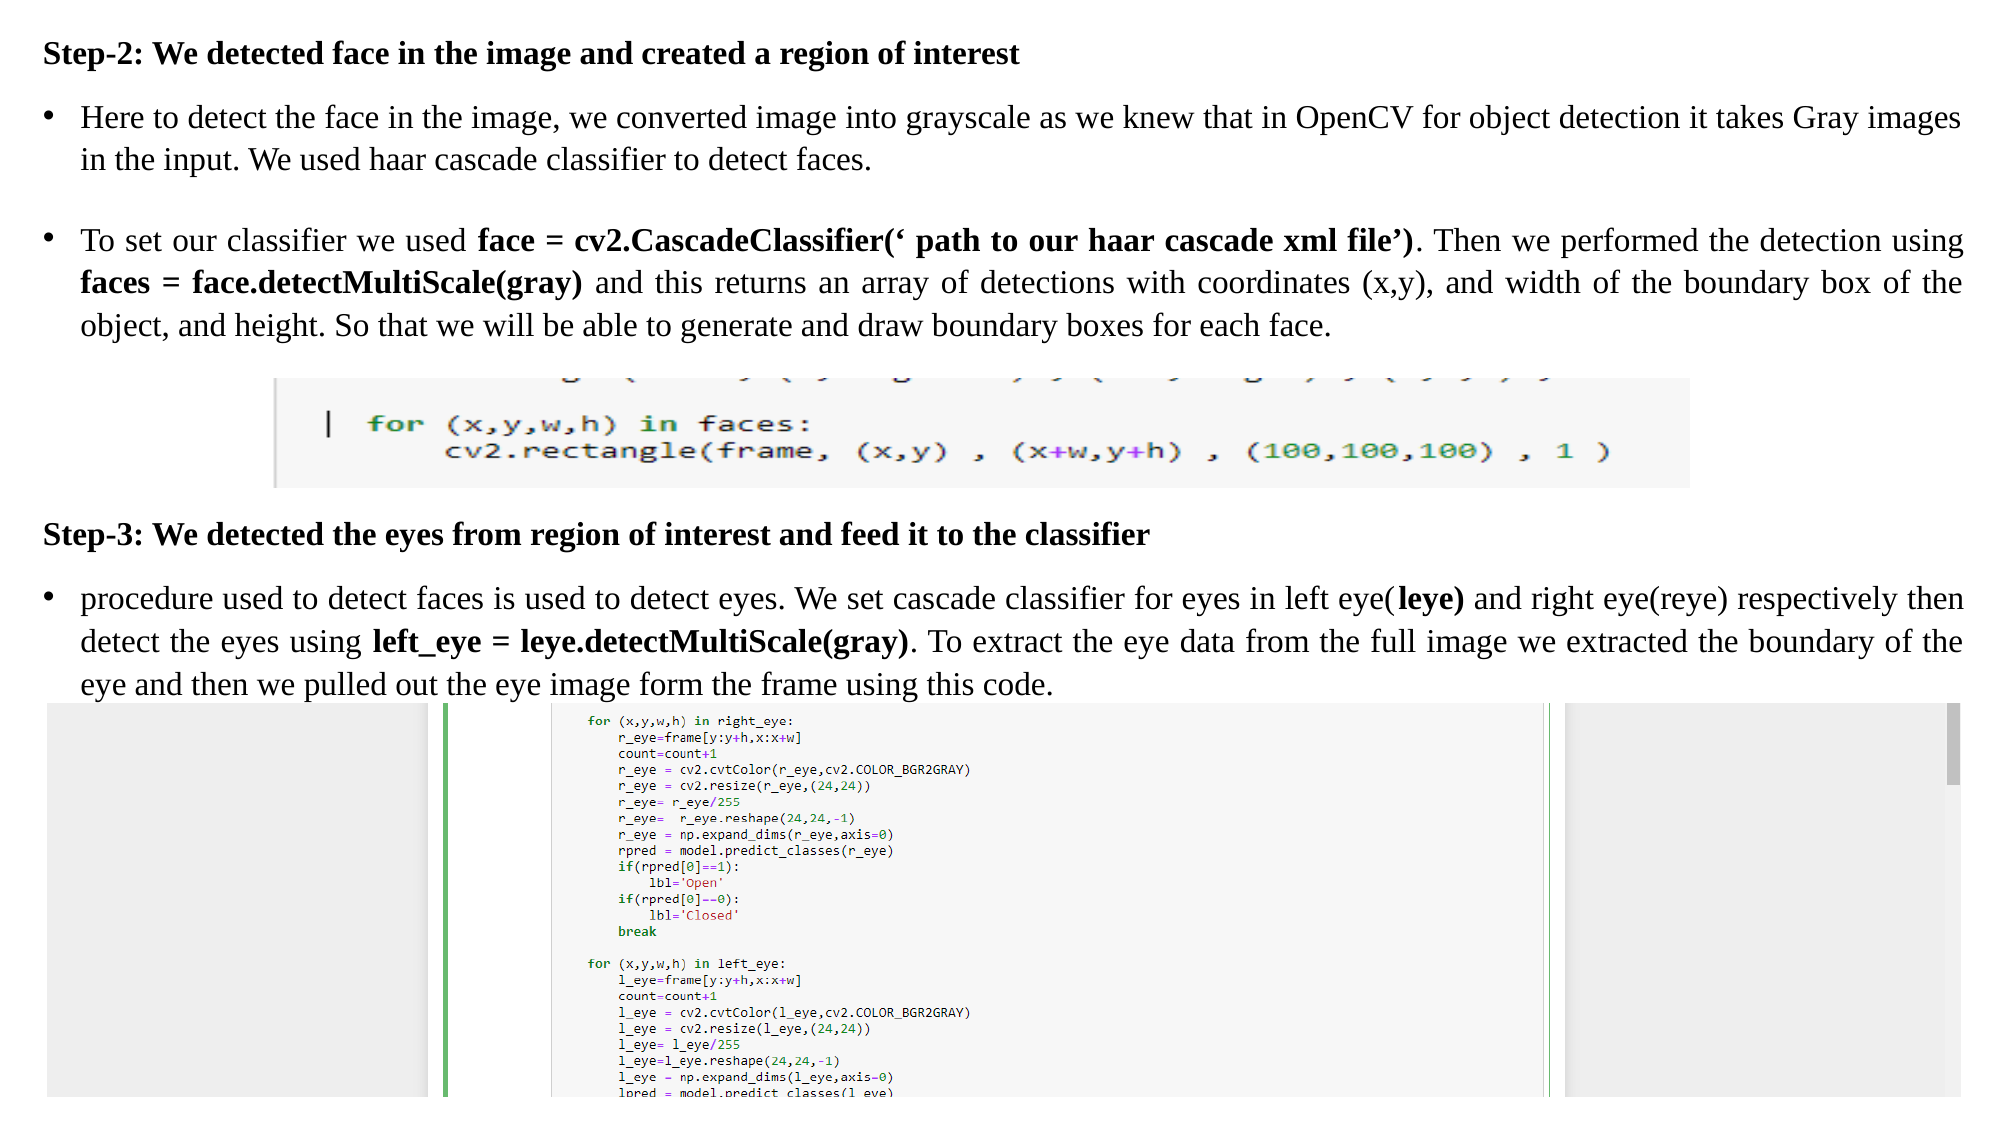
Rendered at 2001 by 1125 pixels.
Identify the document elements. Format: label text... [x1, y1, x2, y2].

picture [19, 378, 1690, 488]
list Step-2: We detected face in the image and created a region of interest Here to detect the face in the image, we converted image into grayscale as we knew that in OpenCV for object detection it takes Gray images in the input. We used haar cascade classifier to detect faces. To set our classifier we used face = cv2.CascadeClassifier(‘ path to our haar cascade xml file’). Then we performed the detection using faces = face.detectMultiScale(gray) and this returns an array of detections with coordinates (x,y), and width of the boundary box of the object, and height. So that we will be able to generate and draw boundary boxes for each face. Step-3: We detected the eyes from region of interest and feed it to the classifier procedure used to detect faces is used to detect eyes. We set cascade classifier for eyes in left eye(leye) and right eye(reye) respectively then detect the eyes using left_eye = leye.detectMultiScale(gray). To extract the eye data from the full image we extracted the boundary of the eye and then we pulled out the eye image form the frame using this code. [27, 27, 1981, 1108]
picture [47, 703, 1961, 1097]
